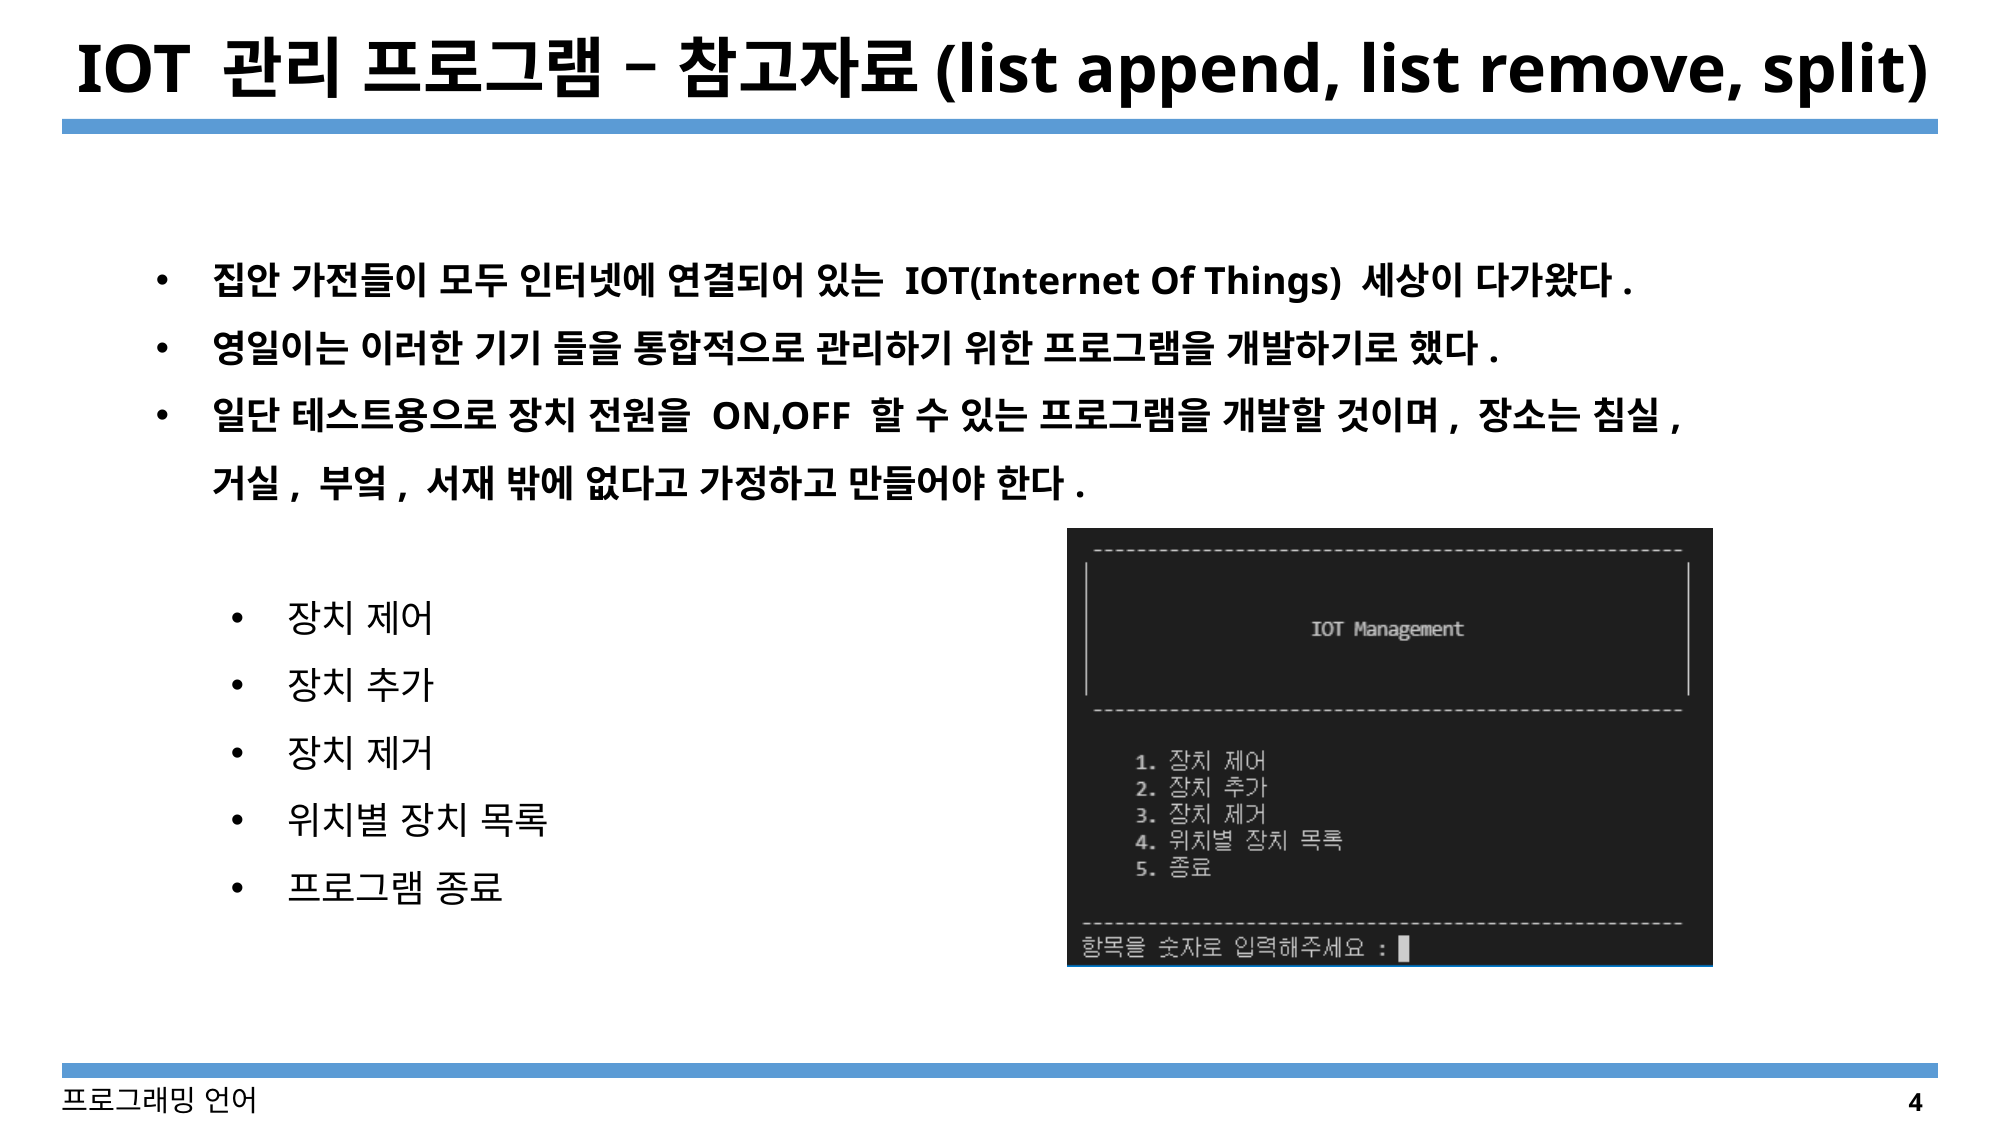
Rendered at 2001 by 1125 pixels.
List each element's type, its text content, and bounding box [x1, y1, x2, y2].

text_box 집안 가전들이 모두 인터넷에 연결되어 있는 IOT(Internet Of Things) 세상이 다가왔다. 영일이는 이러한 기기 들을 통합적으로 관리하기 위한 프로그램을 개발하기로 했다. 일단 테스트용으로 장치 전원을 ON,OFF 할 수 있는 프로그램을 개발할 것이며, 장소는 침실, 거실, 부엌, 서재 밖에 없다고 가정하고 만들어야 한다. 장치 제어 장치 추가 장치 제거 위치별 장치 목록 프로그램 종료 [141, 227, 1778, 917]
title IOT 관리 프로그램 – 참고자료(list append, list remove, split) [62, 24, 1954, 118]
picture [1067, 528, 1713, 967]
slide_number 4 [1487, 1079, 1938, 1125]
